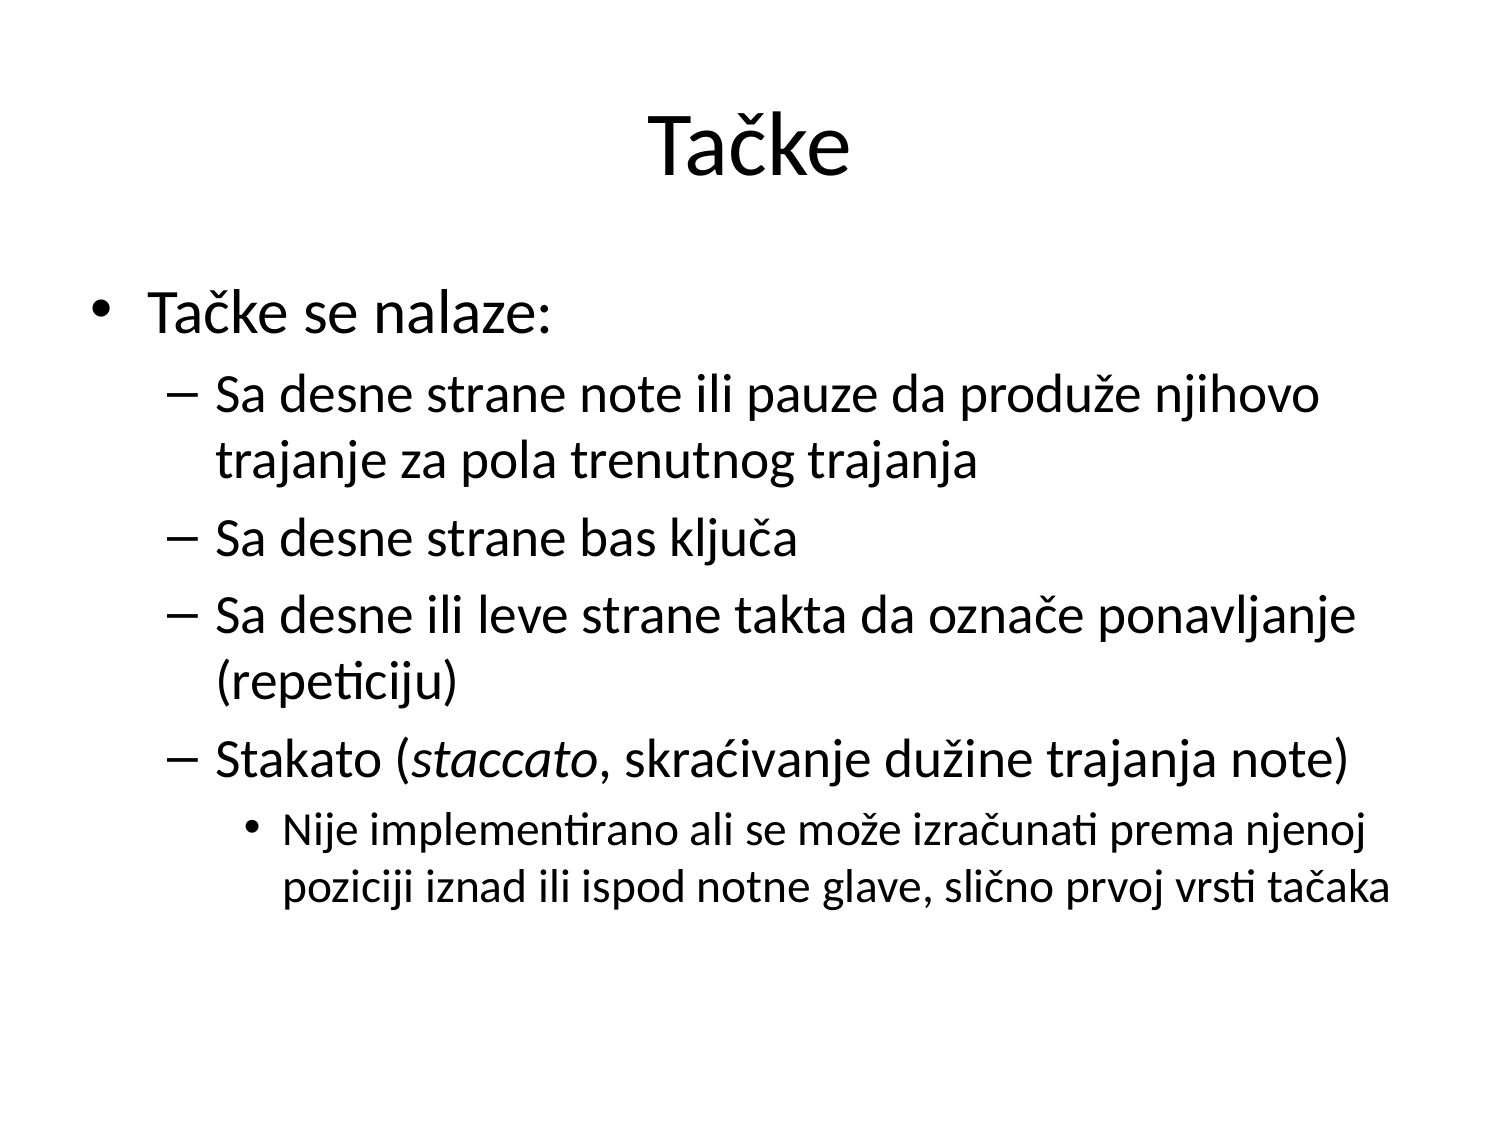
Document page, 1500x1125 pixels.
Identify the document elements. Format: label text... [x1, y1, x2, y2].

title Tačke [75, 45, 1425, 233]
list Tačke se nalaze: Sa desne strane note ili pauze da produže njihovo trajanje za pola trenutnog trajanja Sa desne strane bas ključa Sa desne ili leve strane takta da označe ponavljanje (repeticiju) Stakato (staccato, skraćivanje dužine trajanja note) Nije implementirano ali se može izračunati prema njenoj poziciji iznad ili ispod notne glave, slično prvoj vrsti tačaka [75, 262, 1425, 1005]
